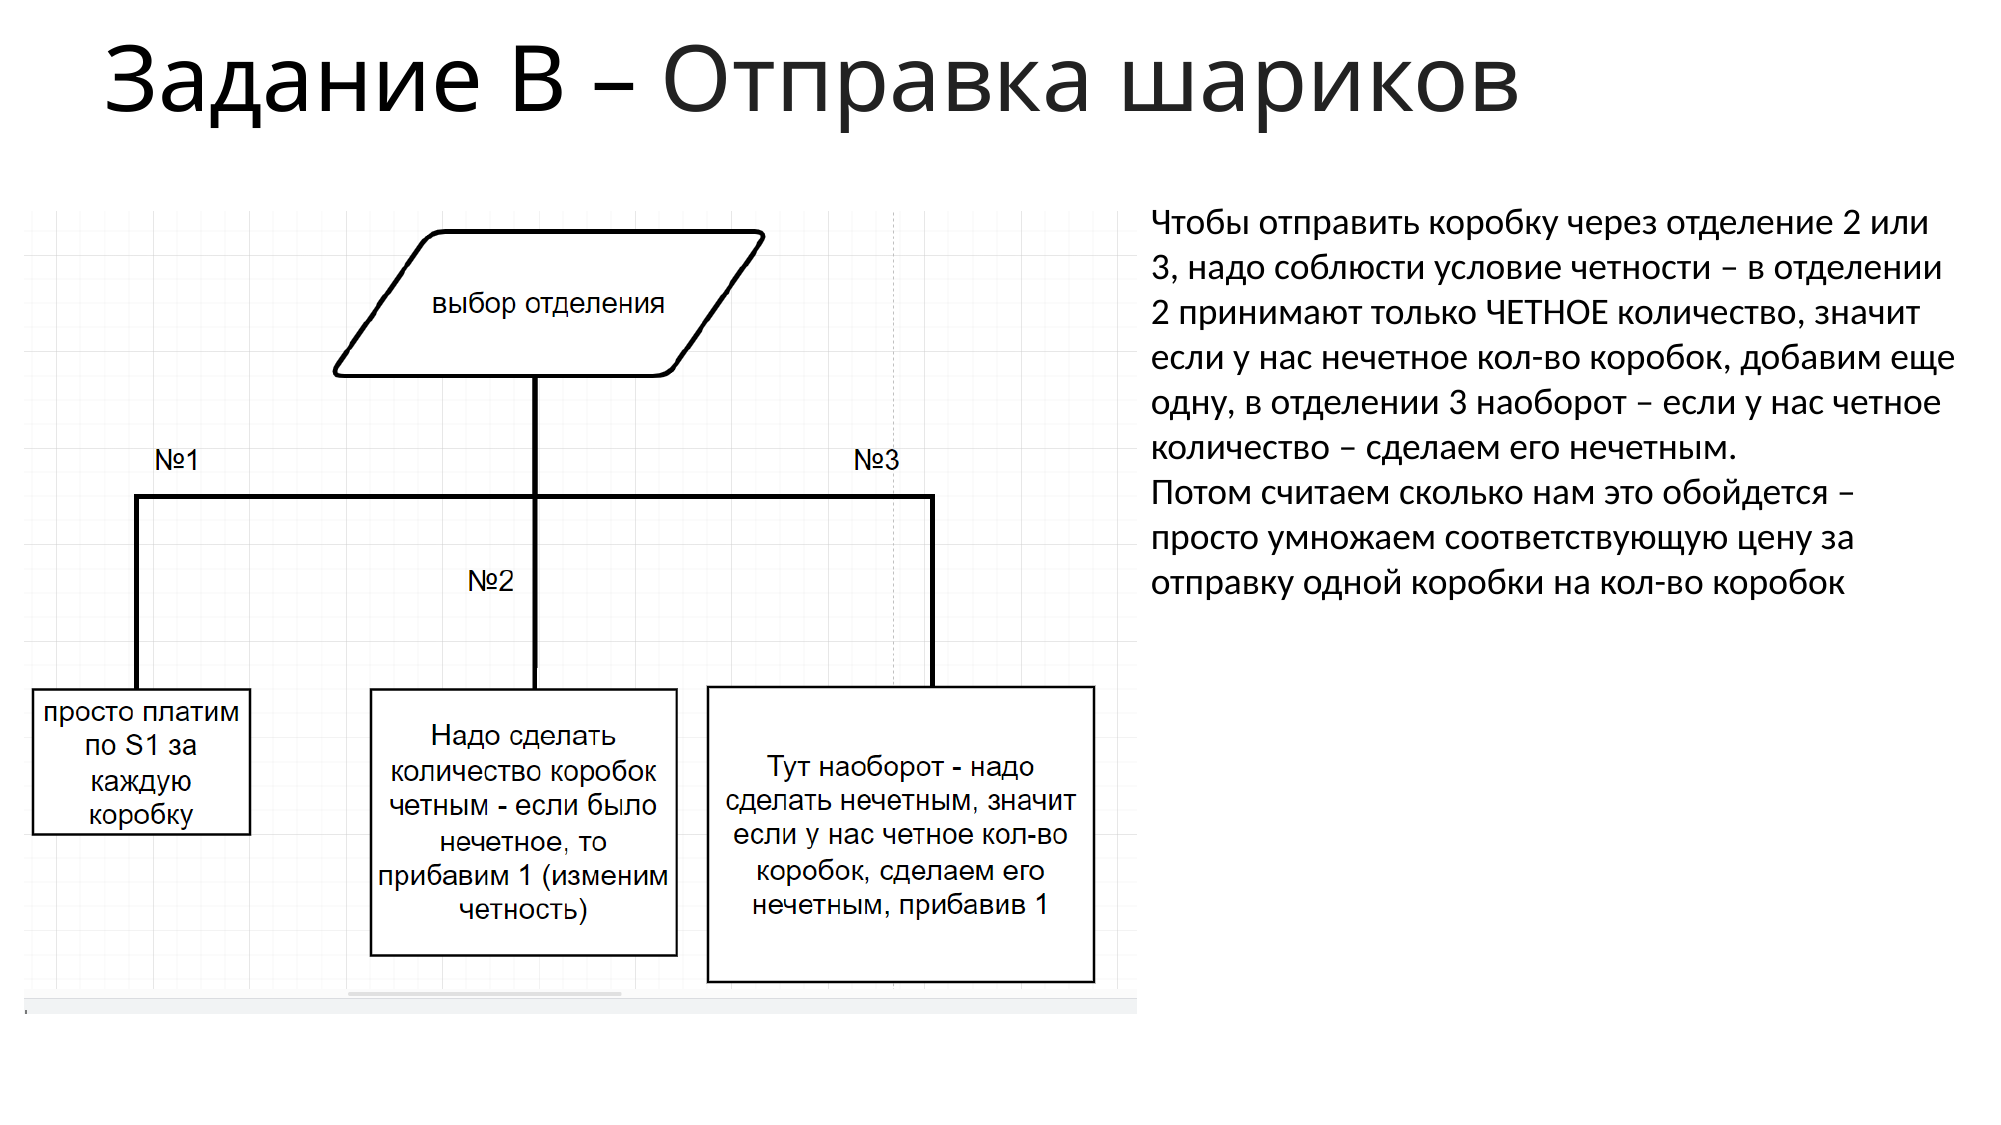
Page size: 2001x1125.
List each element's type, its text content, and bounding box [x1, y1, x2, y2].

title Задание B – Отправка шариков [89, 0, 1815, 191]
picture [24, 211, 1137, 1014]
text_box Чтобы отправить коробку через отделение 2 или 3, надо соблюсти условие четности – в отделении 2 принимают только ЧЕТНОЕ количество, значит если у нас нечетное кол-во коробок, добавим еще одну, в отделении 3 наоборот – если у нас четное количество – сделаем его нечетным. Потом считаем сколько нам это обойдется – просто умножаем соответствующую цену за отправку одной коробки на кол-во коробок [1136, 190, 1976, 610]
